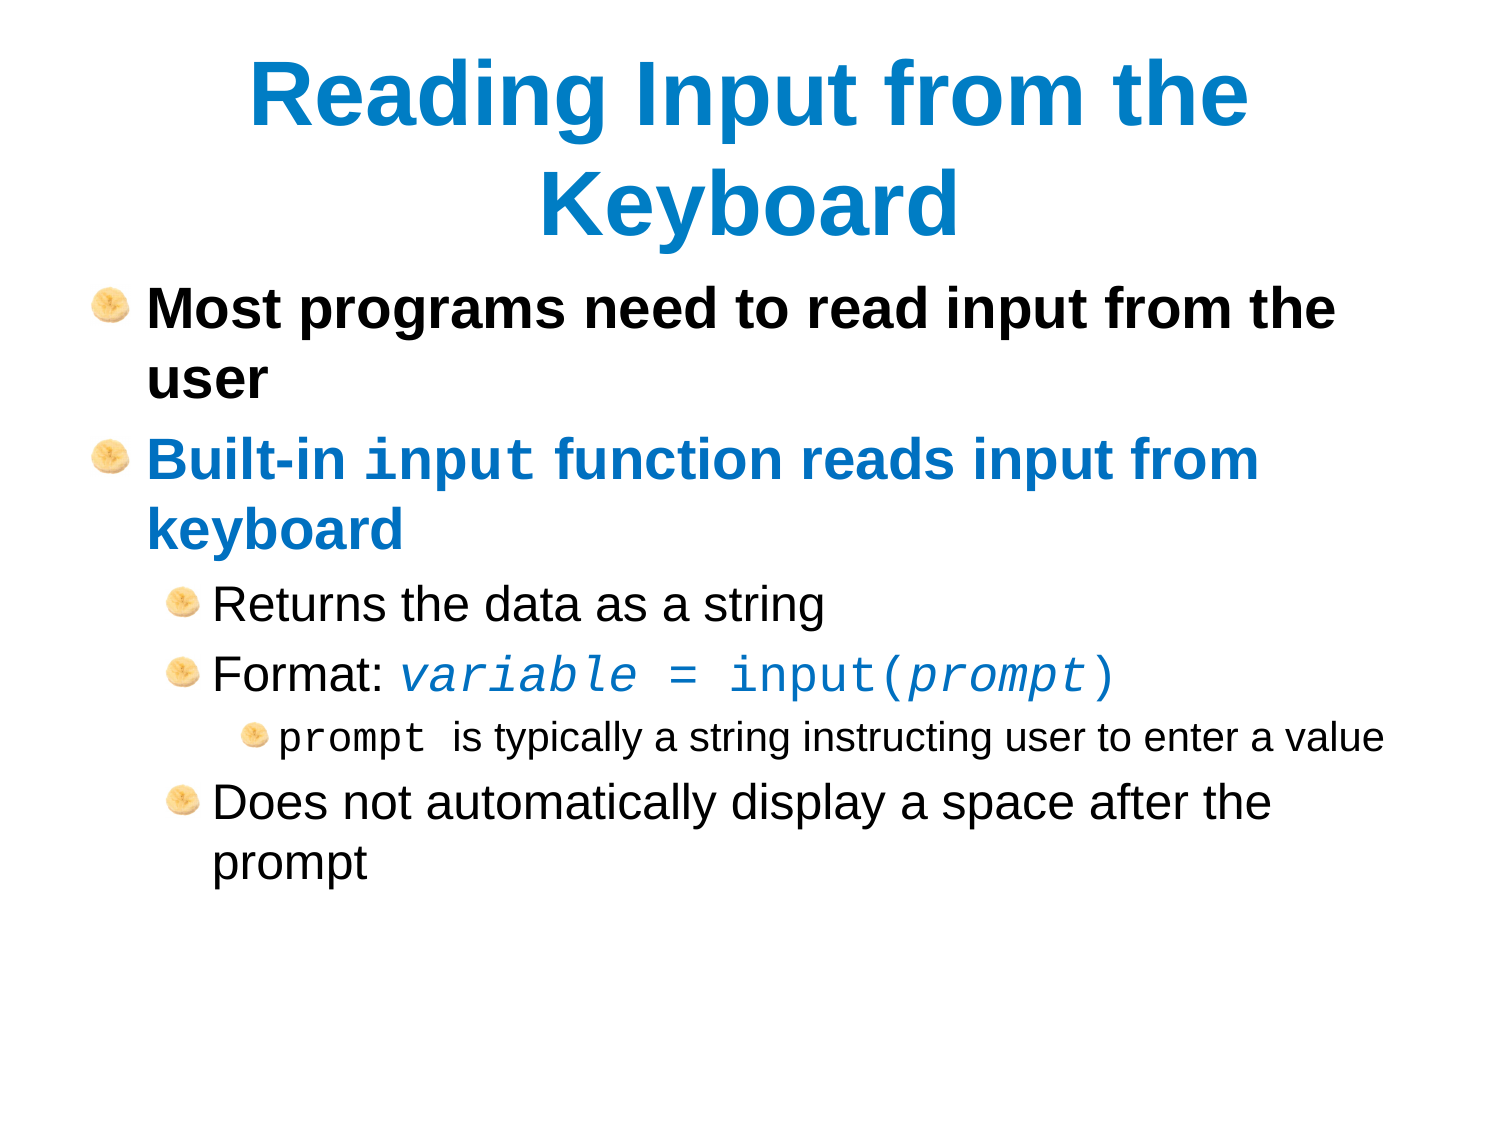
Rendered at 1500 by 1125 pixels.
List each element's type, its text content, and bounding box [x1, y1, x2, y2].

title Reading Input from the Keyboard [75, 50, 1425, 238]
picture [165, 584, 201, 620]
picture [90, 436, 131, 477]
picture [240, 720, 270, 750]
picture [165, 654, 201, 690]
list Most programs need to read input from the user Built-in input function reads input from keyboard Returns the data as a string Format: variable = input(prompt) prompt is typically a string instructing user to enter a value Does not automatically display a space after the prompt [75, 262, 1425, 1005]
picture [165, 782, 201, 818]
picture [90, 284, 131, 326]
